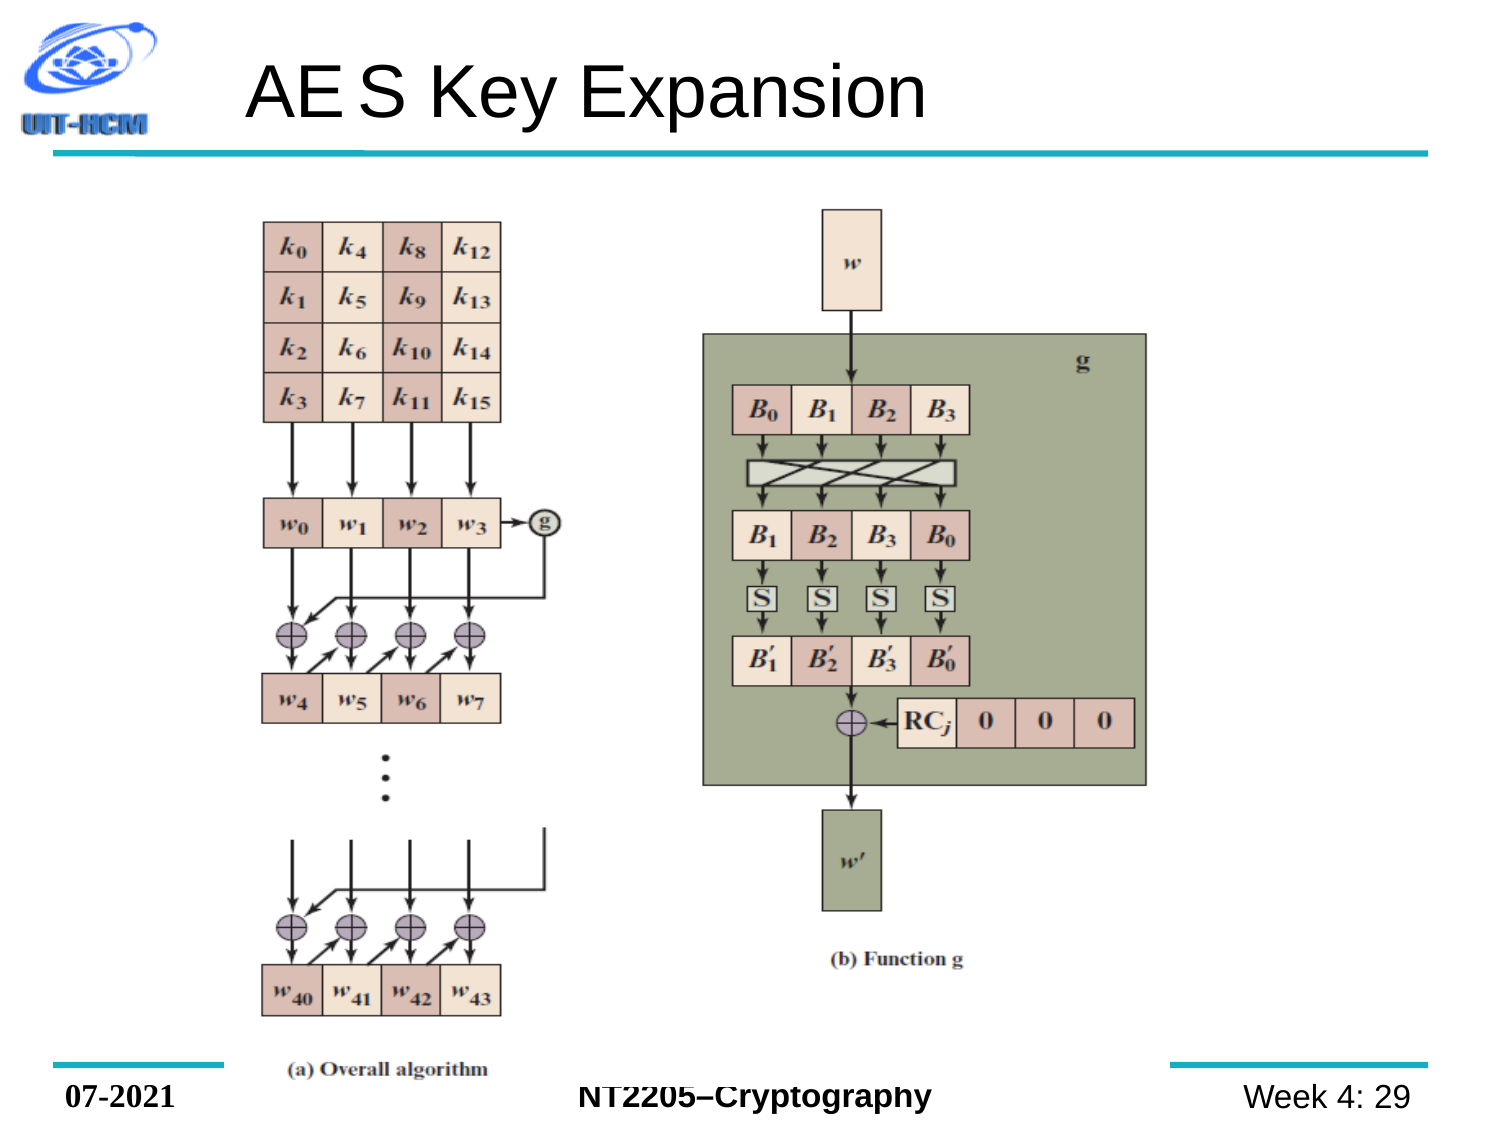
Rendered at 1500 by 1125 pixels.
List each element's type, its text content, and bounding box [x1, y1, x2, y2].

title A E S Key Expansion [230, 0, 1500, 189]
picture [5, 8, 174, 147]
picture [224, 171, 1171, 1087]
